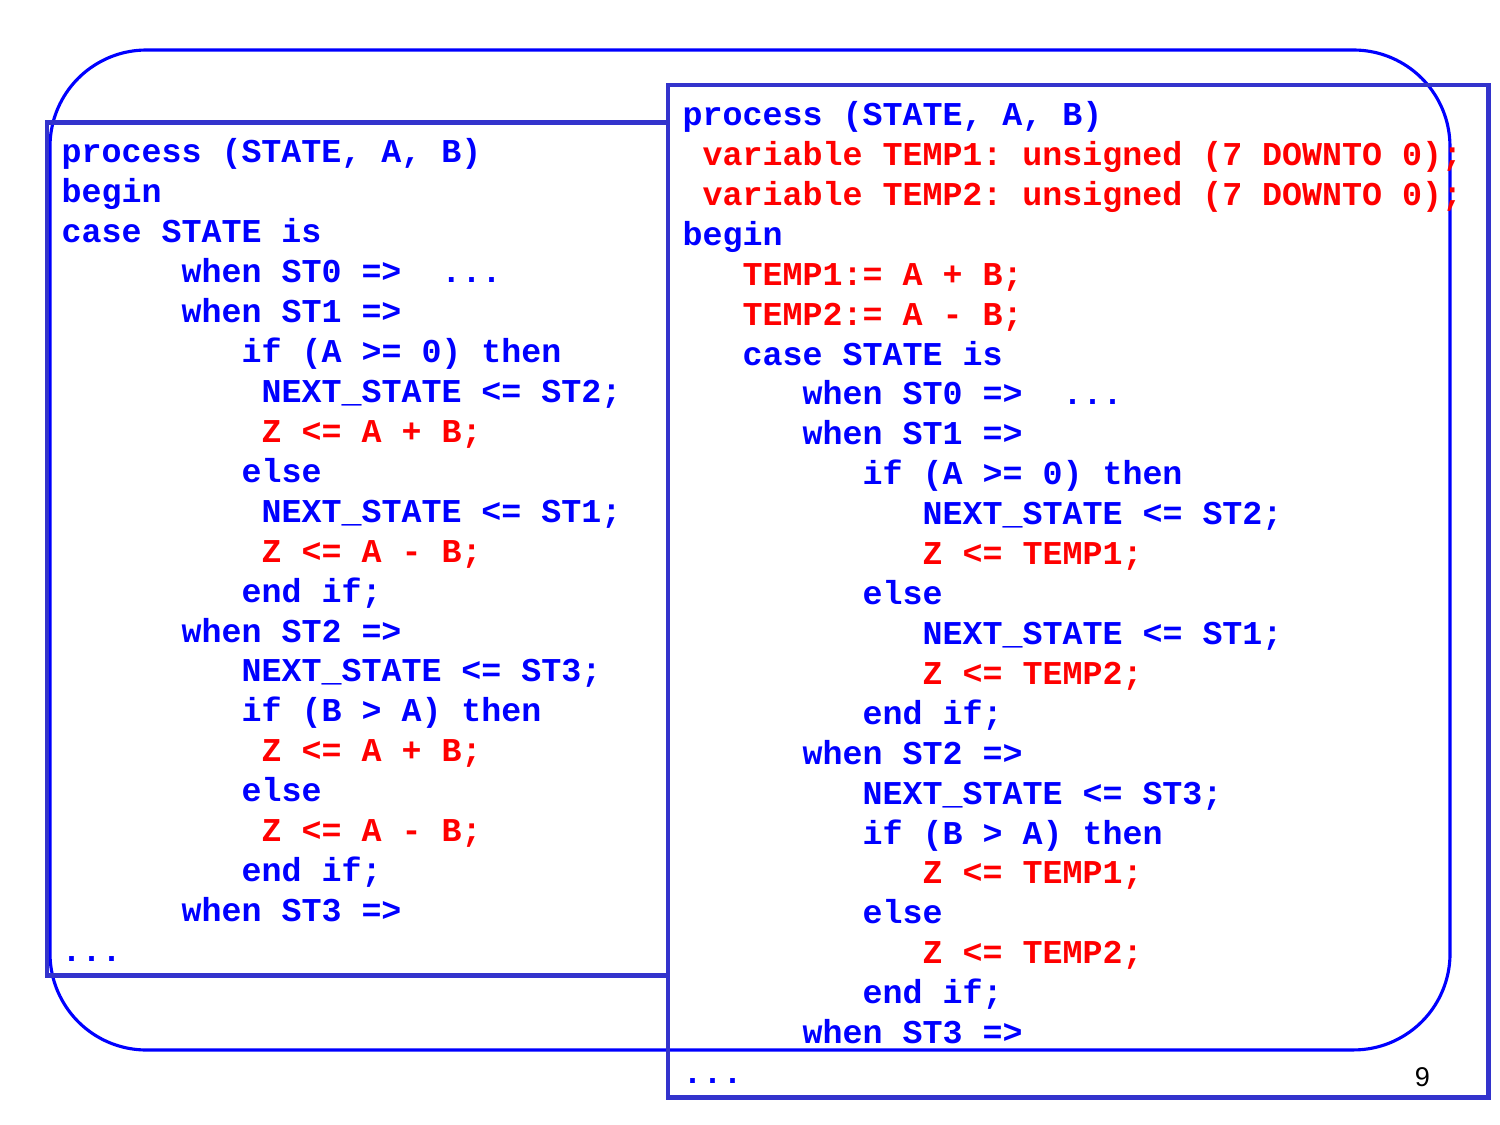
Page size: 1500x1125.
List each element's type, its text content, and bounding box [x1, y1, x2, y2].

text_box process (STATE, A, B) variable TEMP1: unsigned (7 DOWNTO 0); variable TEMP2: unsigned (7 DOWNTO 0); begin TEMP1:= A + B; TEMP2:= A - B; case STATE is when ST0 => ... when ST1 => if (A >= 0) then NEXT_STATE <= ST2; Z <= TEMP1; else NEXT_STATE <= ST1; Z <= TEMP2; end if; when ST2 => NEXT_STATE <= ST3; if (B > A) then Z <= TEMP1; else Z <= TEMP2; end if; when ST3 => ... [667, 84, 1489, 1098]
slide_number 9 [1351, 1098, 1444, 1104]
text_box process (STATE, A, B) begin case STATE is when ST0 => ... when ST1 => if (A >= 0) then NEXT_STATE <= ST2; Z <= A + B; else NEXT_STATE <= ST1; Z <= A - B; end if; when ST2 => NEXT_STATE <= ST3; if (B > A) then Z <= A + B; else Z <= A - B; end if; when ST3 => ... [46, 122, 667, 976]
